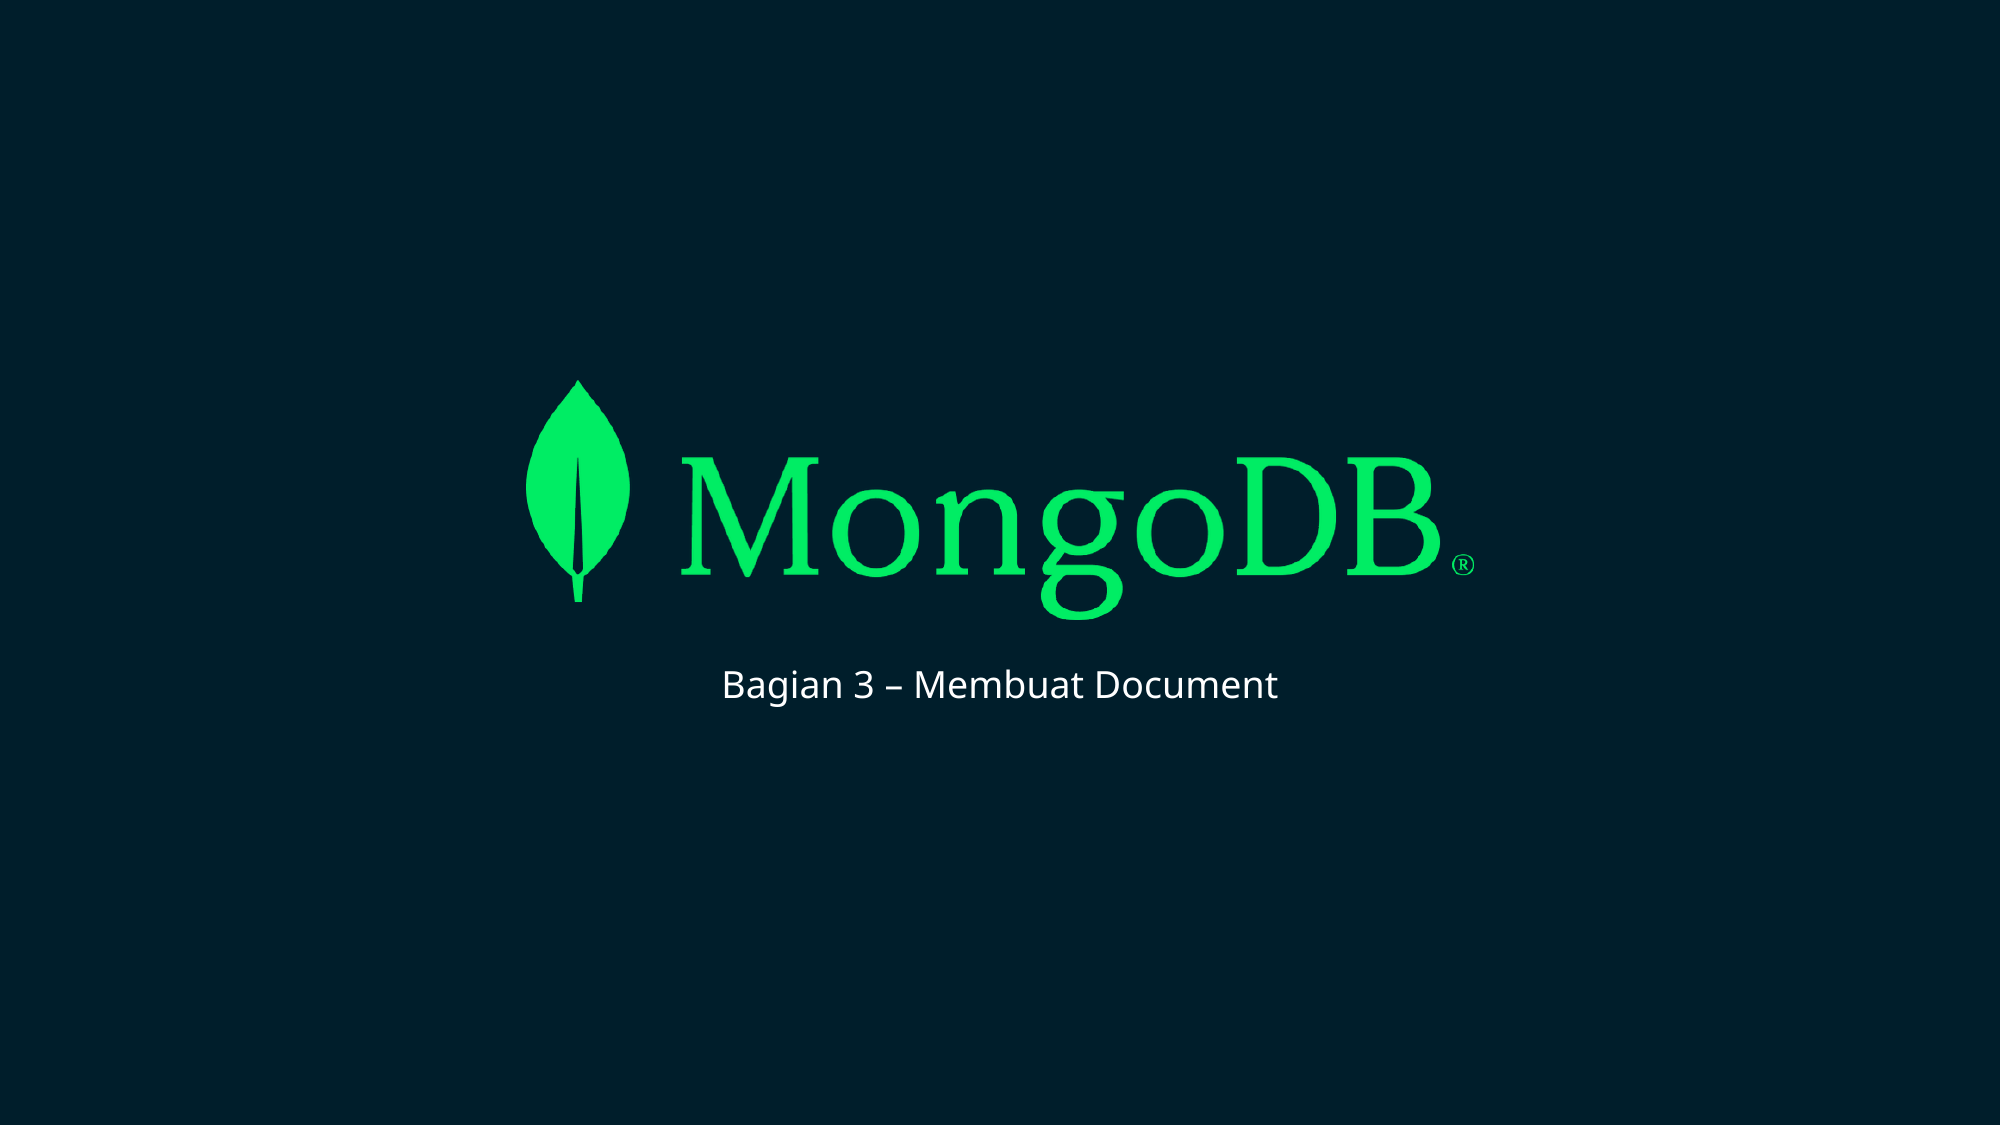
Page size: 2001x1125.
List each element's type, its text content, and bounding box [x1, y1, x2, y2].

text_box Bagian 3 – Membuat Document [526, 653, 1474, 715]
text_box [137, 299, 1863, 1014]
picture [526, 380, 1474, 620]
